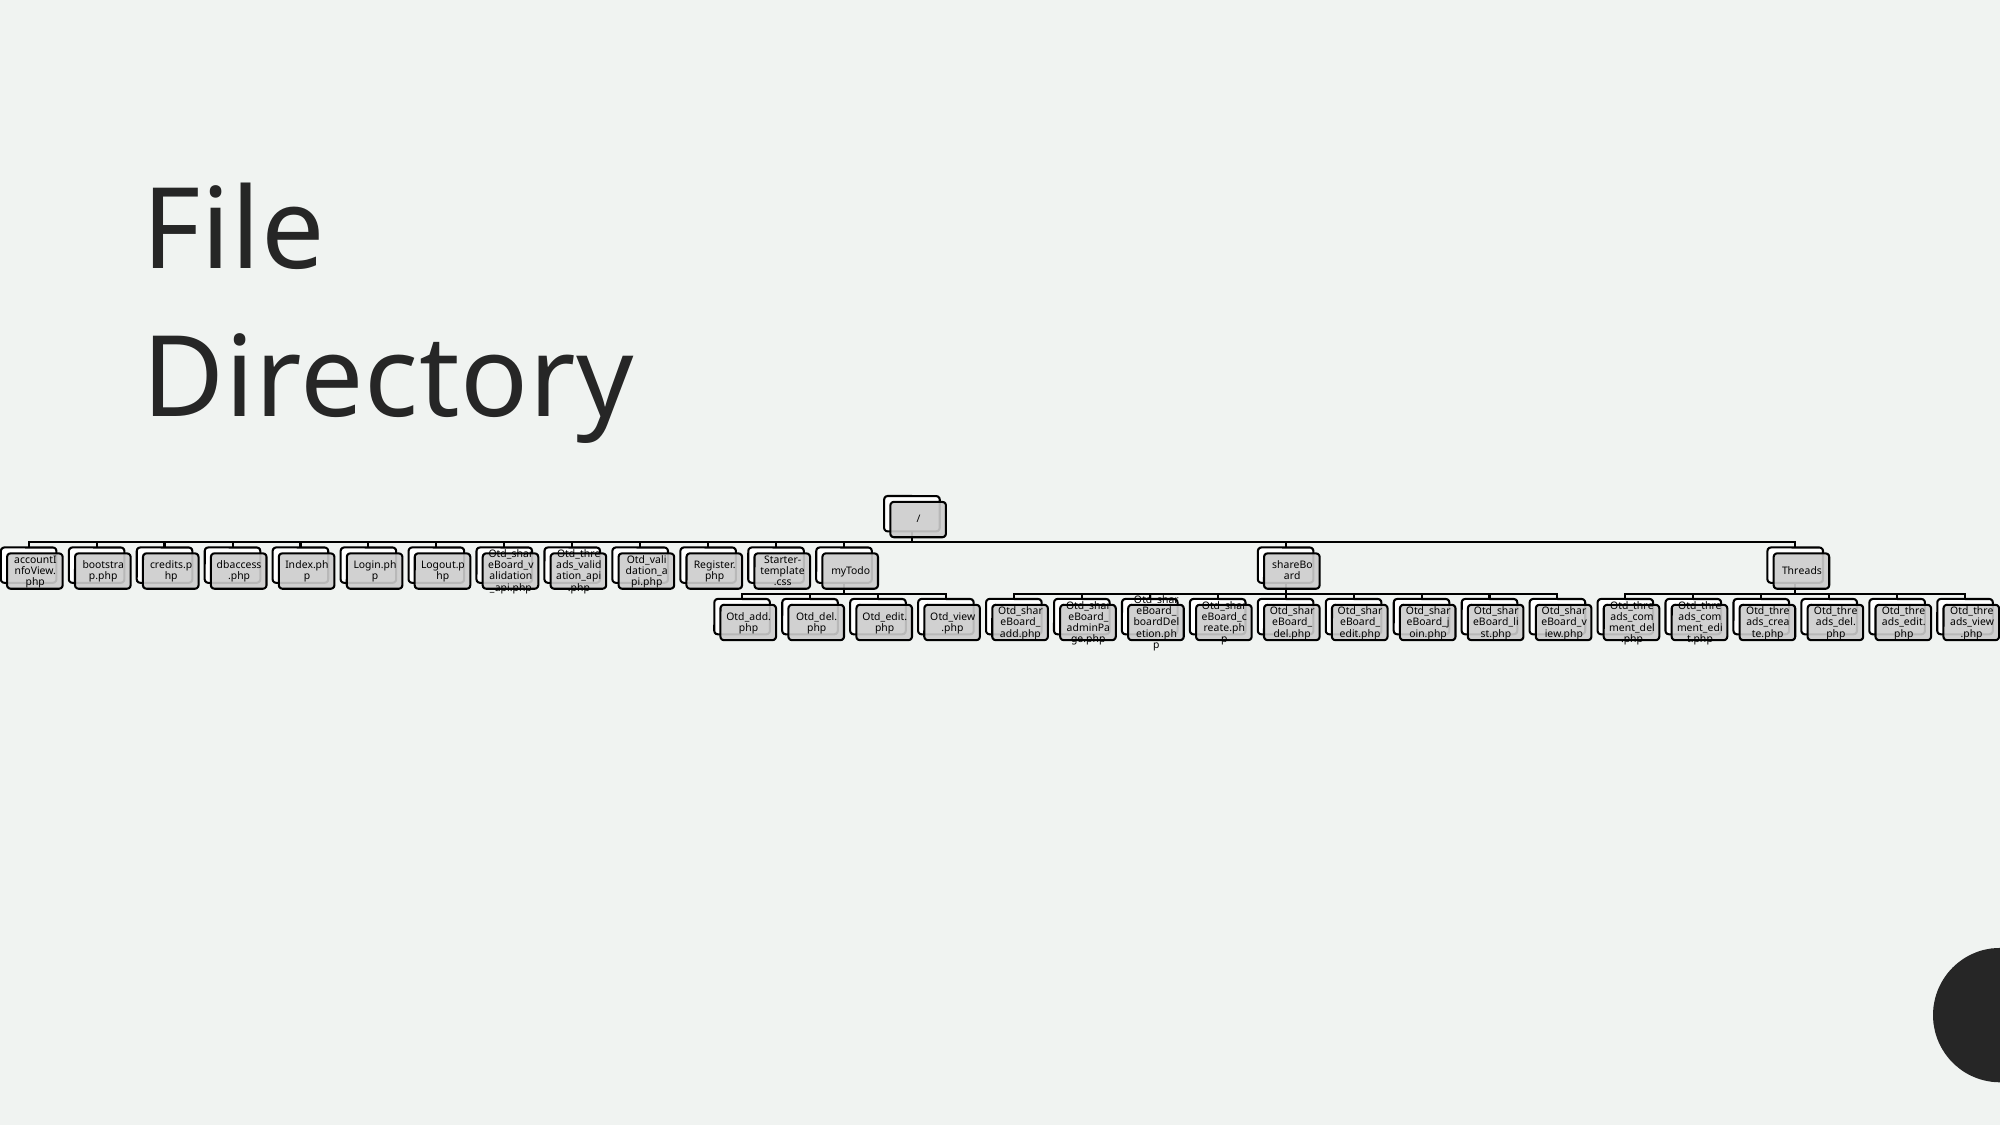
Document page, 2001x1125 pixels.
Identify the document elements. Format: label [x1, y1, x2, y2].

text_box [0, 0, 2000, 1125]
